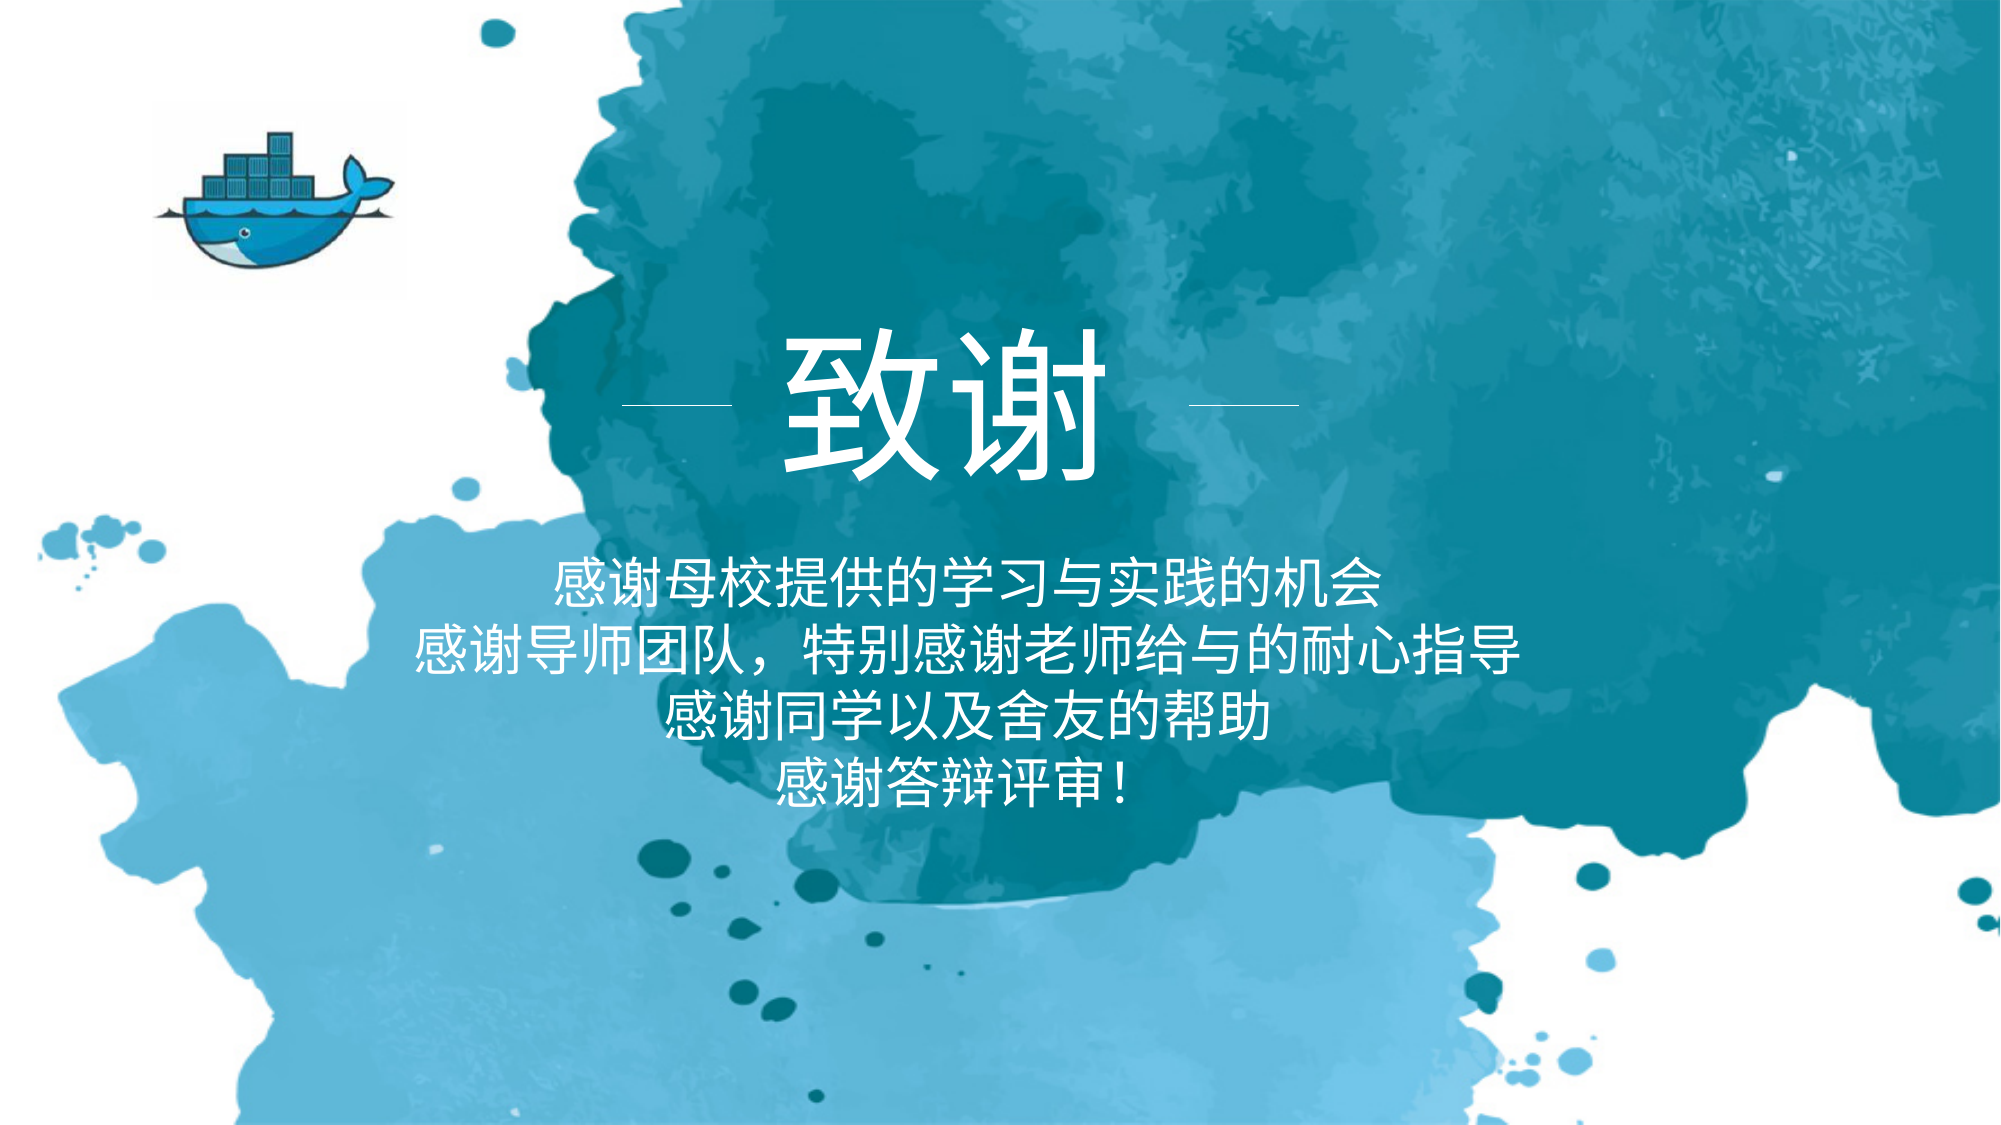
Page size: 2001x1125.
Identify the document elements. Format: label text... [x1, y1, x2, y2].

text_box 致谢 [763, 294, 1174, 510]
text_box 感谢母校提供的学习与实践的机会 感谢导师团队，特别感谢老师给与的耐心指导 感谢同学以及舍友的帮助 感谢答辩评审！ [338, 540, 1599, 822]
picture [0, 0, 2001, 1125]
